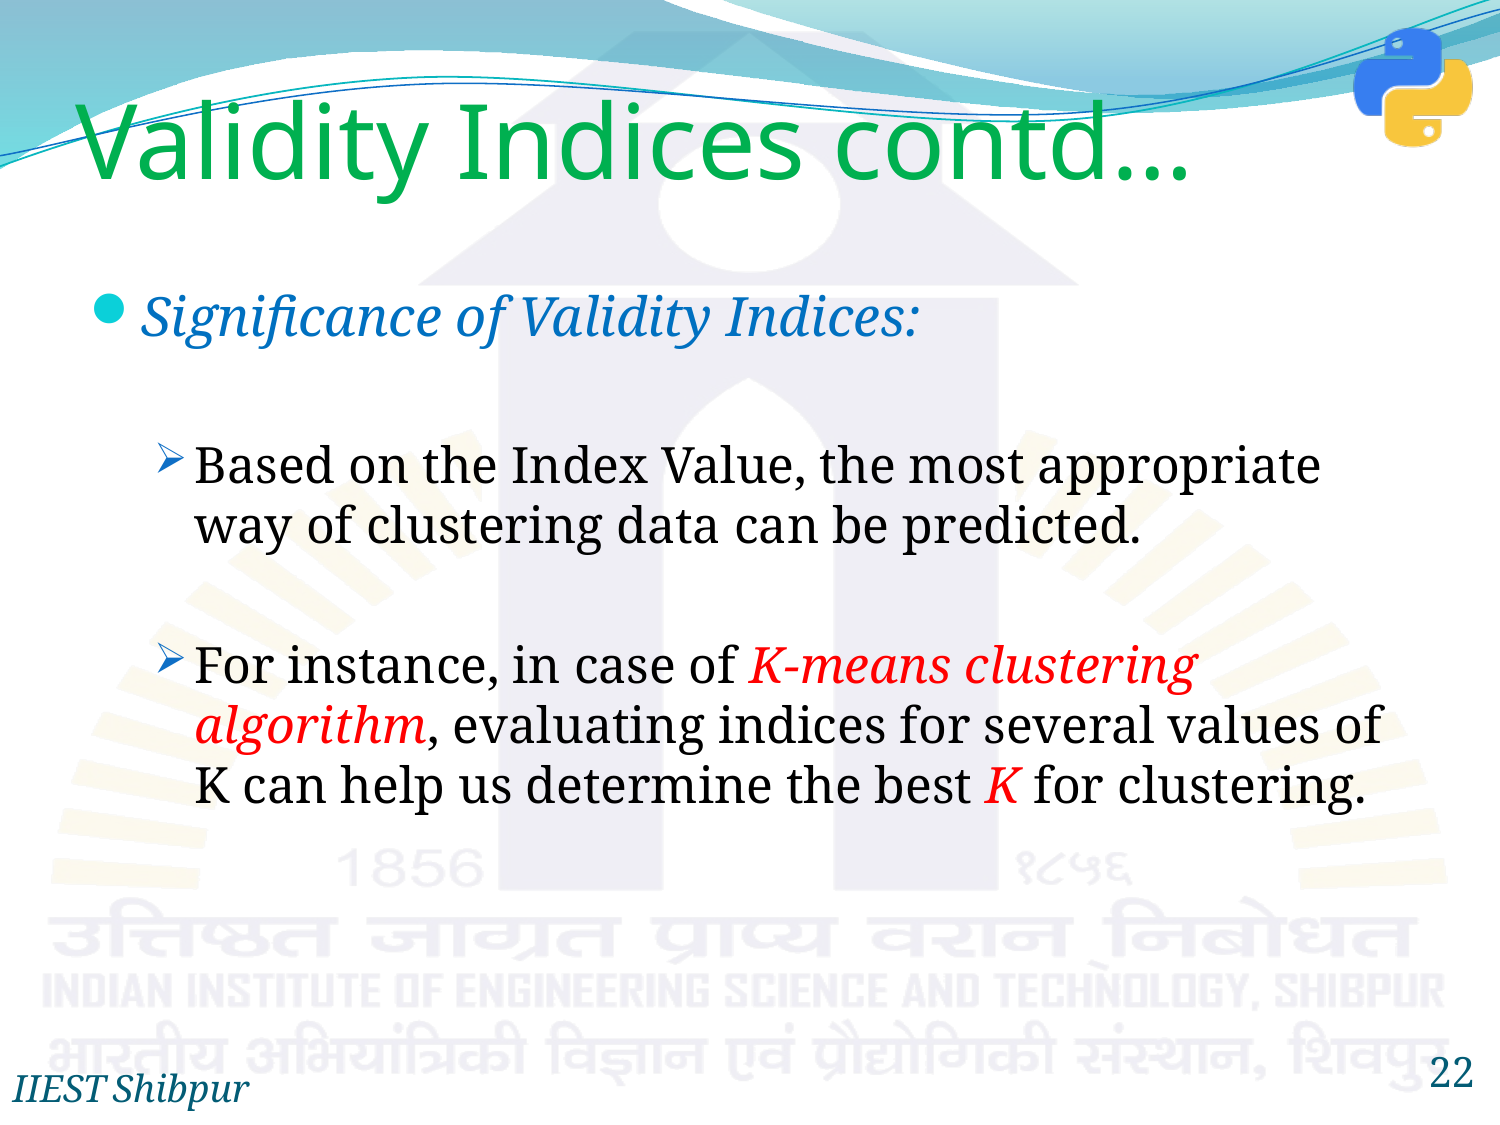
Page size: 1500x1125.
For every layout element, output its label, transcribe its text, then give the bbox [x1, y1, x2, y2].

list Significance of Validity Indices: Based on the Index Value, the most appropriate way of clustering data can be predicted. For instance, in case of K-means clustering algorithm, evaluating indices for several values of K can help us determine the best K for clustering. [75, 275, 1425, 1038]
title Validity Indices contd… [75, 50, 1425, 200]
picture [1337, 12, 1488, 163]
footer IIEST Shibpur [12, 1050, 563, 1110]
slide_number 22 [1350, 1042, 1475, 1103]
